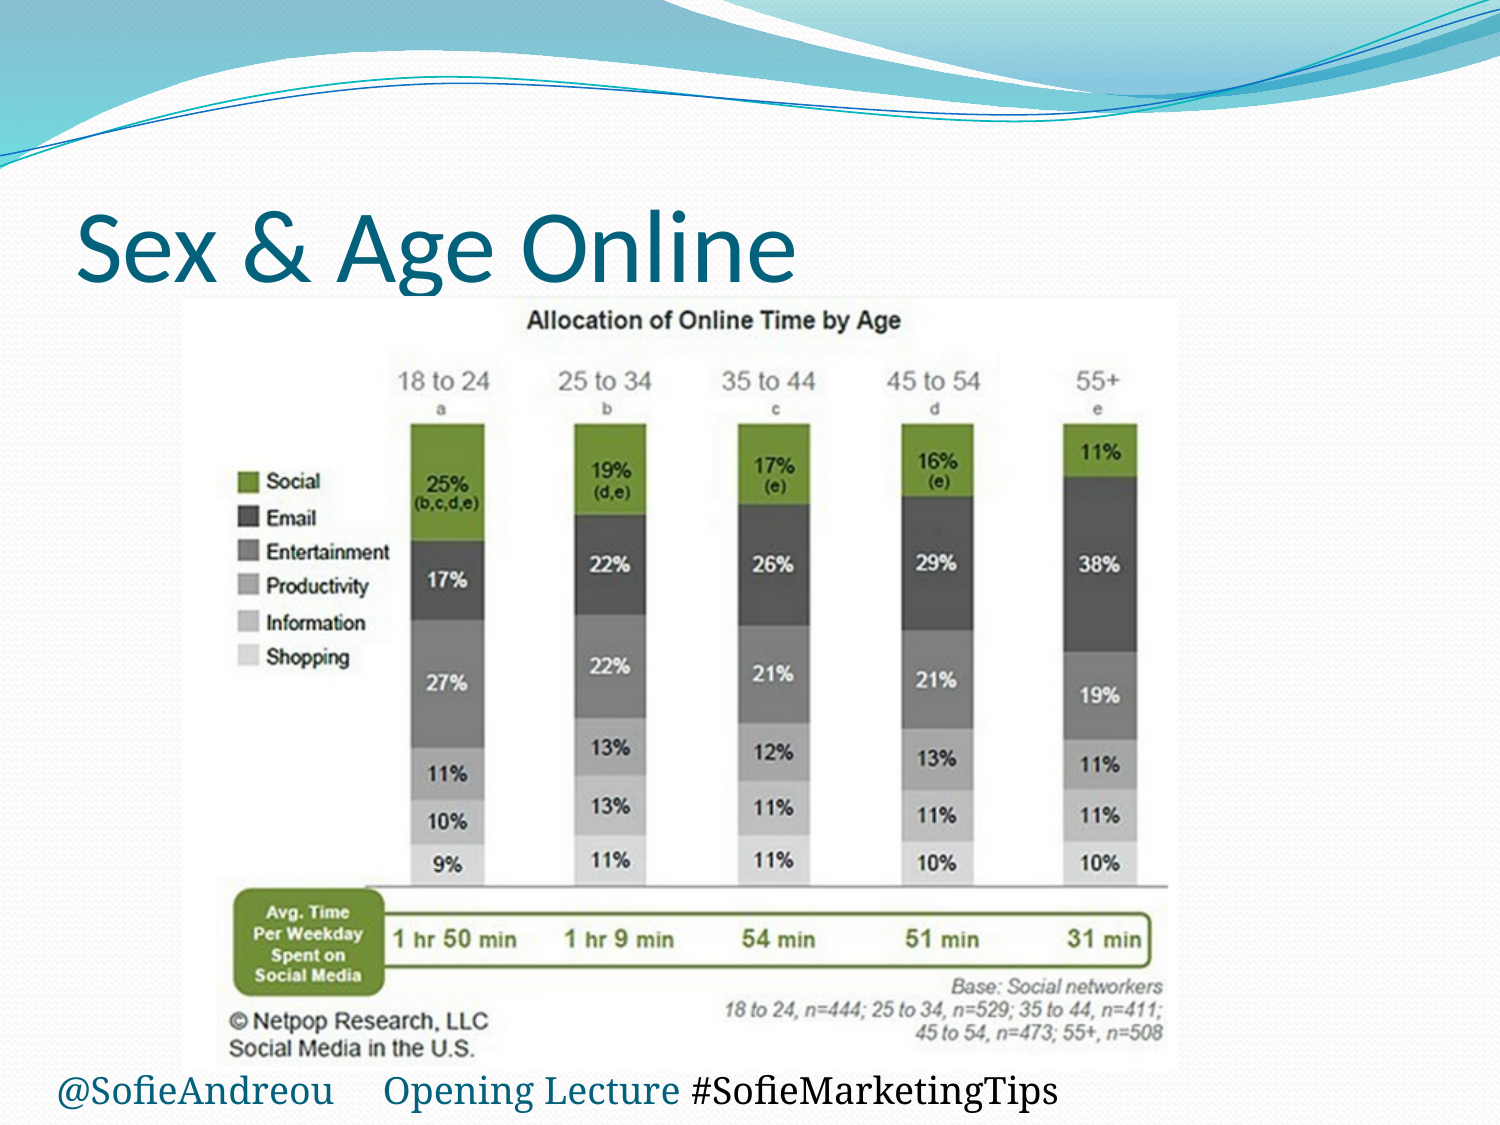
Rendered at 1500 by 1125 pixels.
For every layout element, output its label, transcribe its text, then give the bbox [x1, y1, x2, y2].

title Sex & Age Online [75, 115, 1425, 303]
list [182, 296, 1177, 1071]
text_box @SofieAndreou Opening Lecture #SofieMarketingTips [41, 1059, 1074, 1120]
